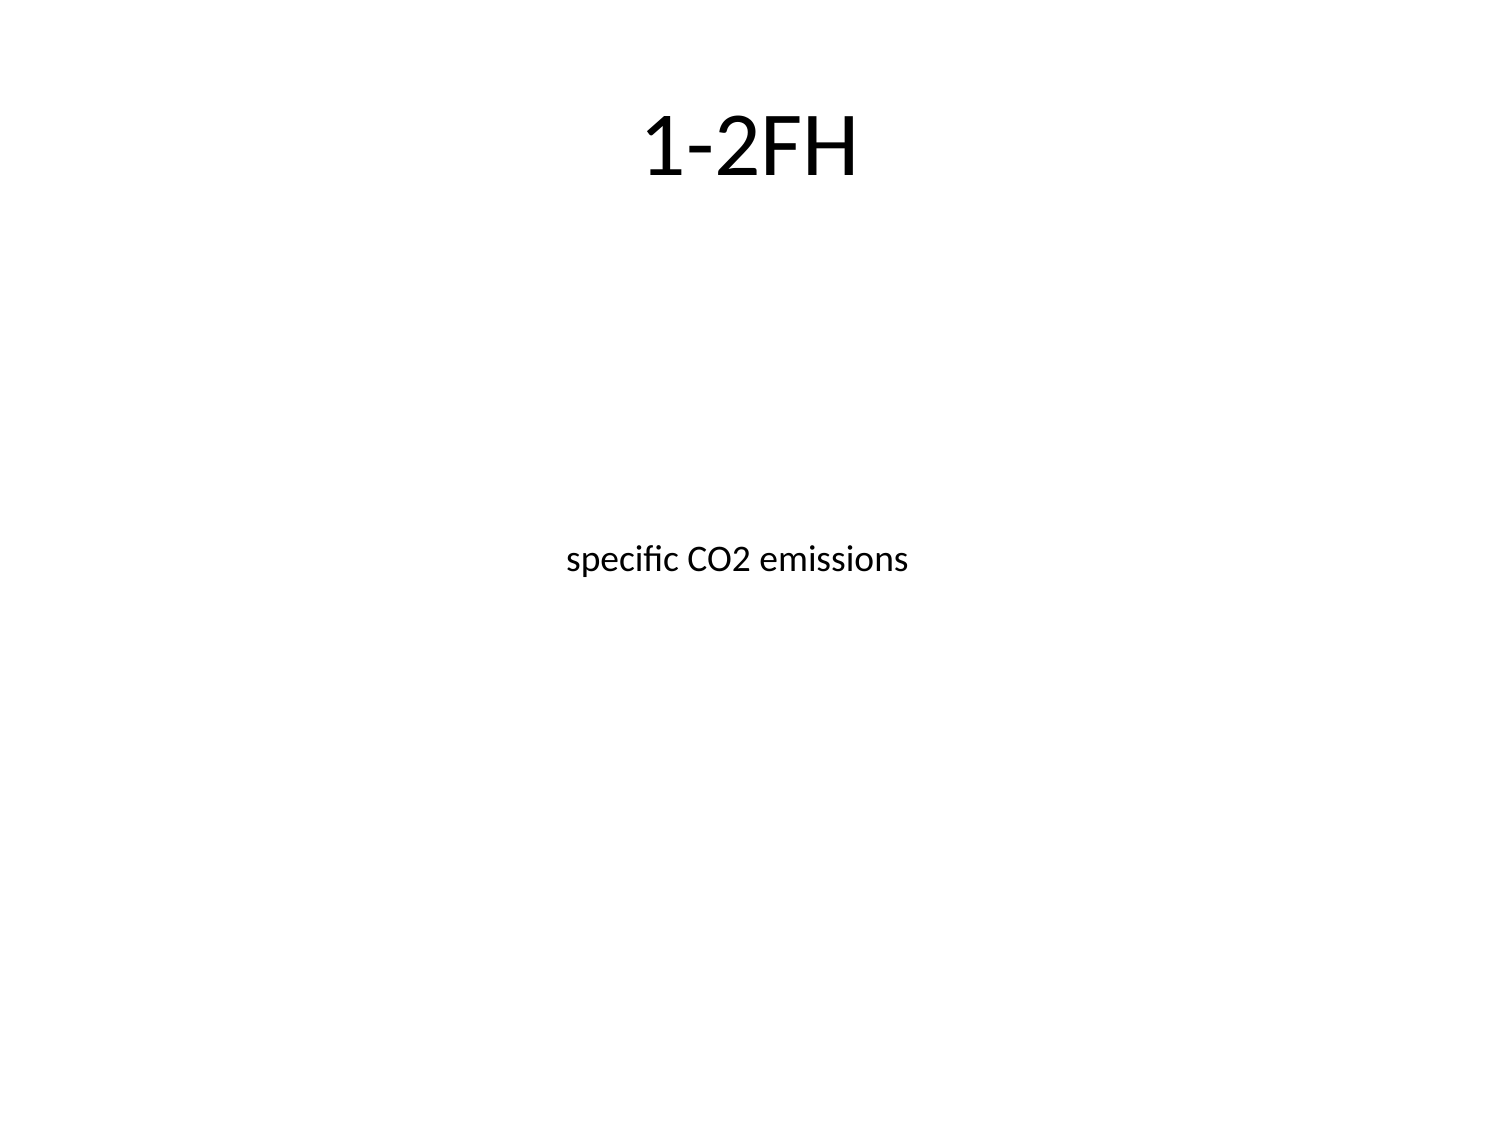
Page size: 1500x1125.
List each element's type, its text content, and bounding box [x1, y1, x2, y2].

text_box specific CO2 emissions [551, 527, 924, 587]
title 1-2FH [75, 45, 1425, 233]
